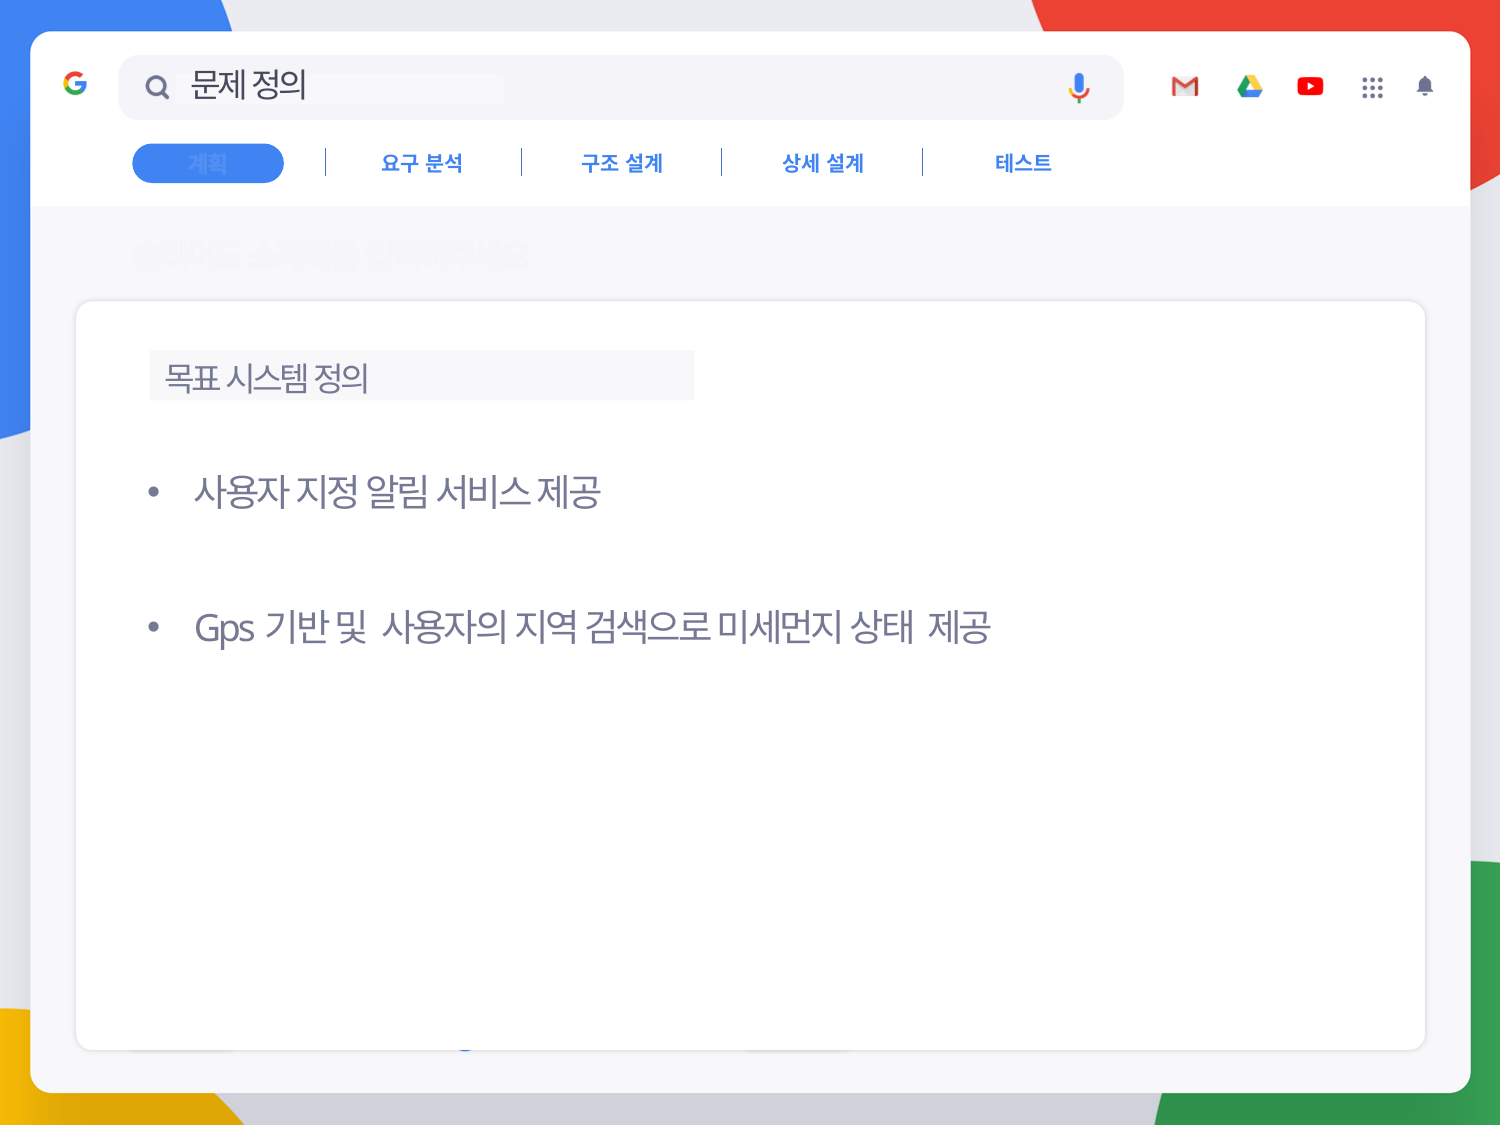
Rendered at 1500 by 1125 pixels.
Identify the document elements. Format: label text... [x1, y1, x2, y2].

picture [0, 0, 1500, 1125]
text_box 요구 분석 [321, 141, 521, 185]
text_box 계획 [132, 143, 284, 184]
text_box 목표 시스템 정의 [149, 350, 695, 401]
title 문제 정의 [175, 61, 697, 112]
text_box 상세 설계 [722, 141, 922, 185]
text_box [95, 134, 1449, 191]
text_box 테스트 [922, 141, 1125, 185]
text_box 구조 설계 [521, 141, 722, 185]
text_box 사용자 지정 알림 서비스 제공 Gps기반 및 사용자의 지역 검색으로 미세먼지 상태 제공 [132, 461, 1326, 747]
